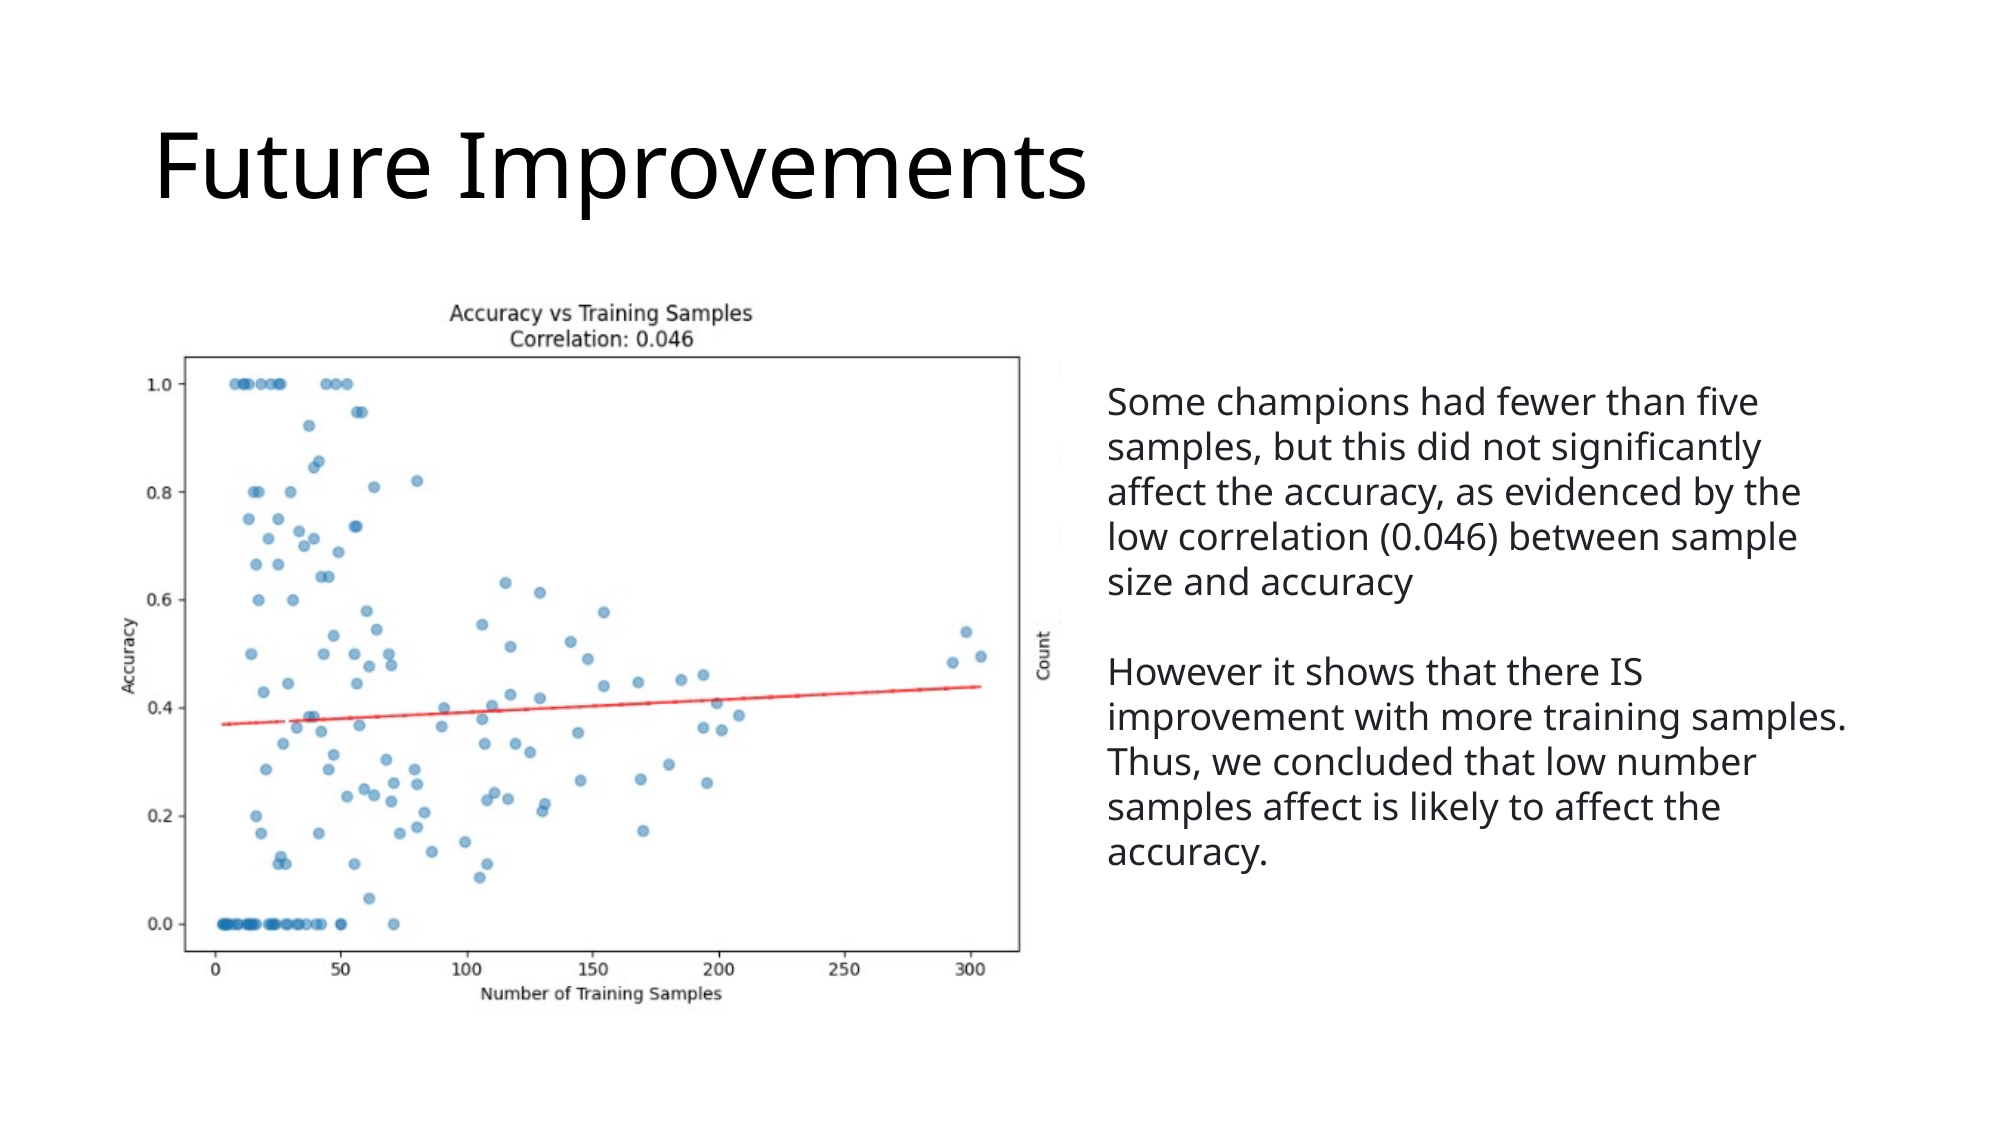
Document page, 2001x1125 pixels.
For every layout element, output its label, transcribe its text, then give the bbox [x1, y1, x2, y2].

title Future Improvements [137, 59, 1863, 278]
text_box Some champions had fewer than five samples, but this did not significantly affect the accuracy, as evidenced by the low correlation (0.046) between sample size and accuracy However it shows that there IS improvement with more training samples. Thus, we concluded that low number samples affect is likely to affect the accuracy. [1092, 370, 1863, 881]
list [85, 301, 1062, 1017]
